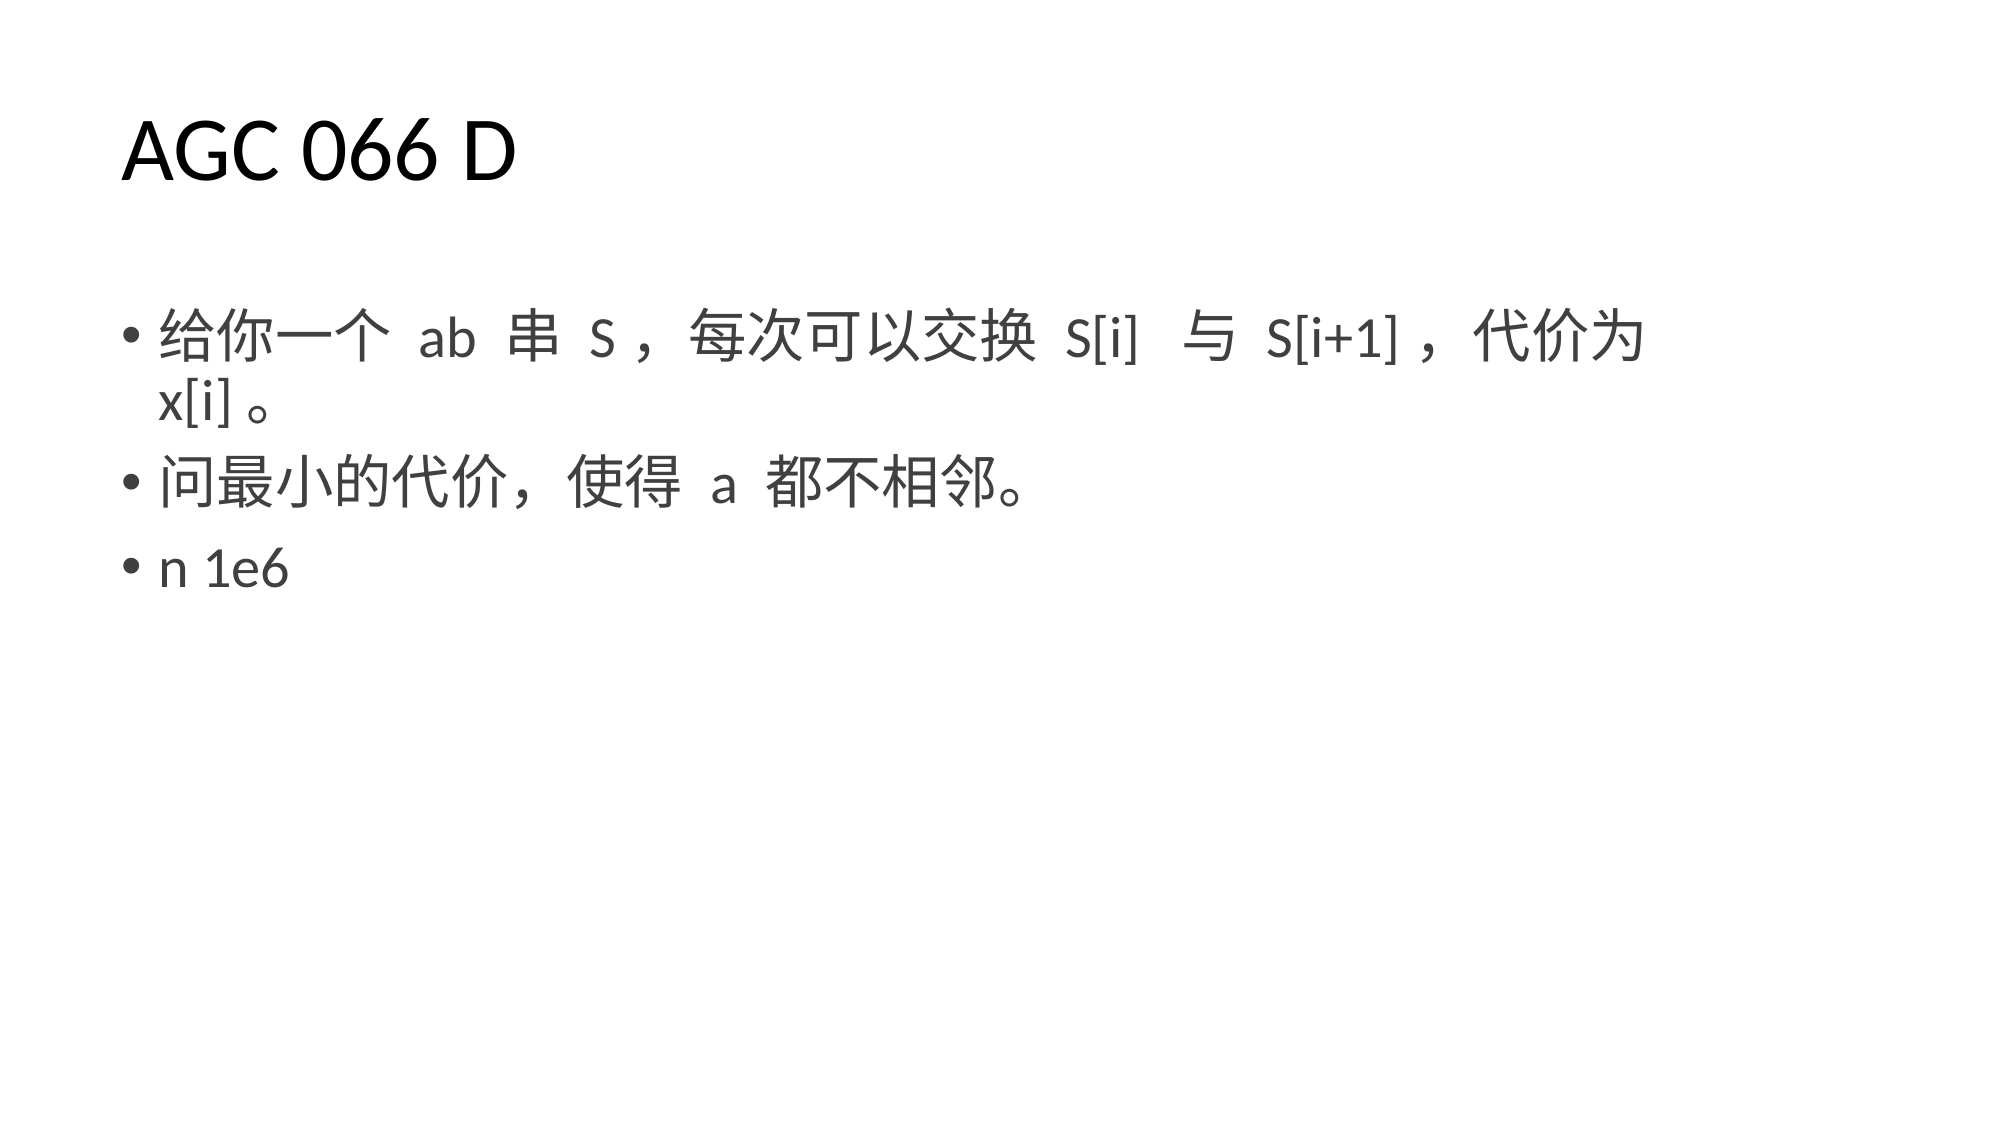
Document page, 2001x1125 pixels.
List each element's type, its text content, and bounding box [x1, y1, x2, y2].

title AGC 066 D [106, 42, 1832, 260]
list 给你一个 ab 串 S，每次可以交换 S[i] 与 S[i+1]，代价为 x[i]。 问最小的代价，使得 a 都不相邻。 n 1e6 [106, 299, 1832, 1014]
